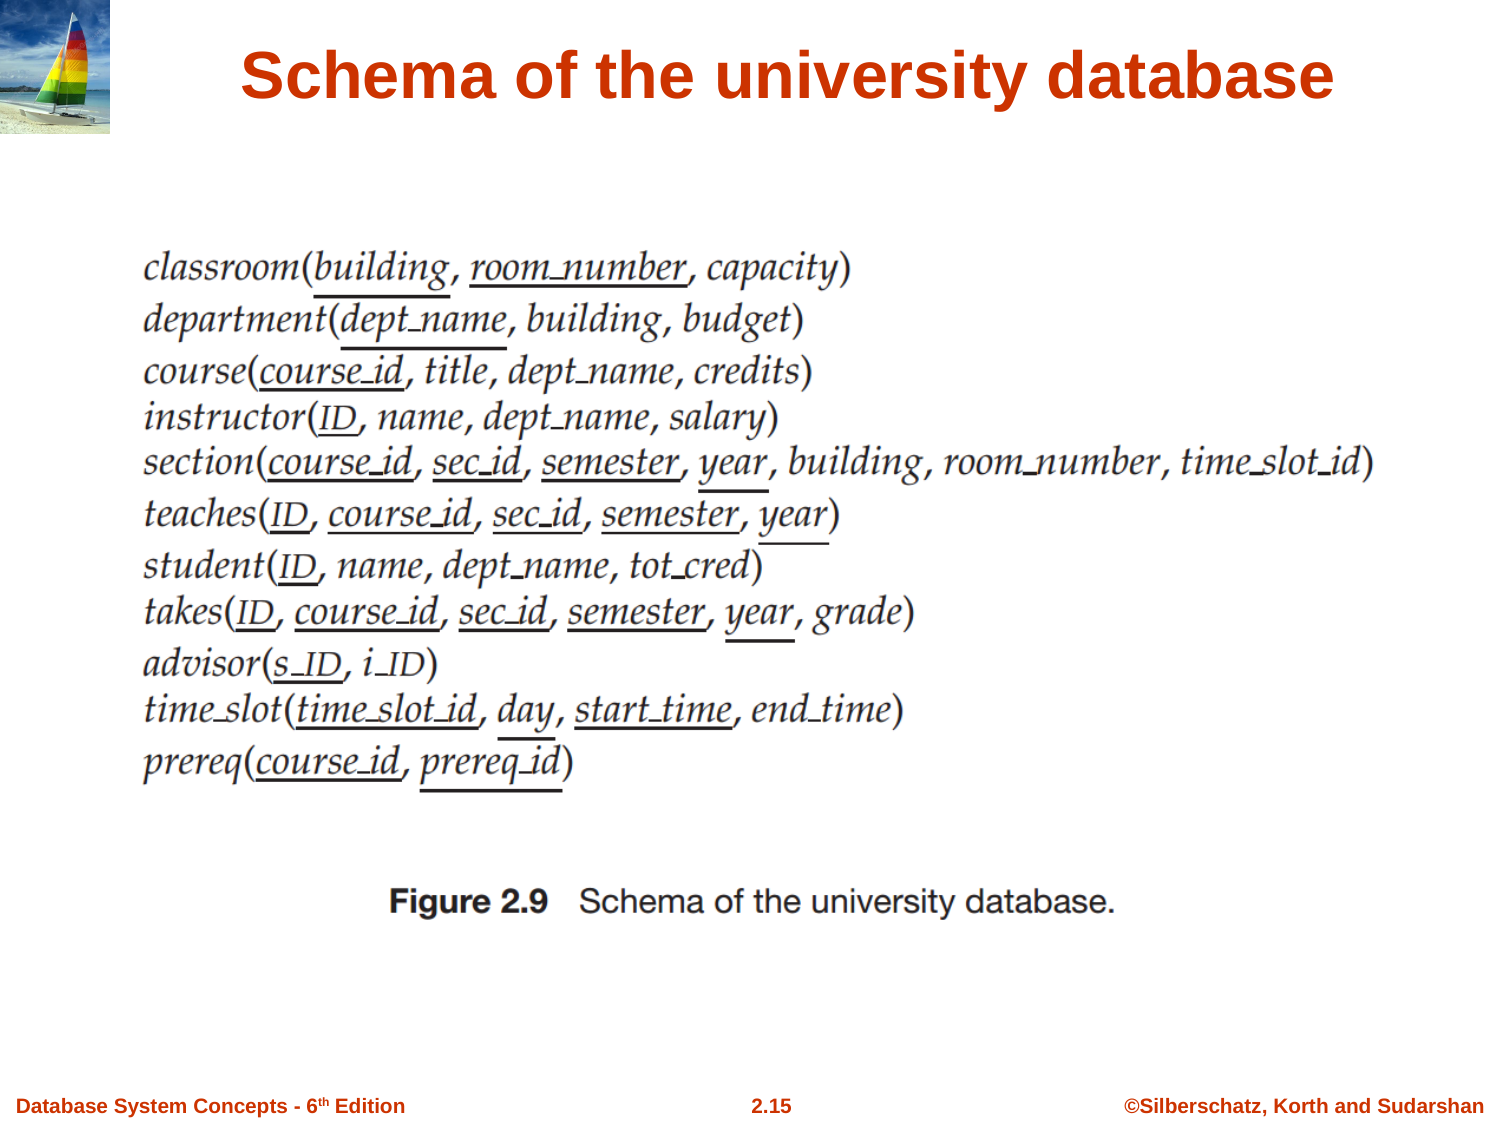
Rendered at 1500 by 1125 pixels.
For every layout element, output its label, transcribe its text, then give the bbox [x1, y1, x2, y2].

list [133, 235, 1391, 928]
picture [0, 0, 110, 134]
title Schema of the university database [125, 18, 1452, 120]
